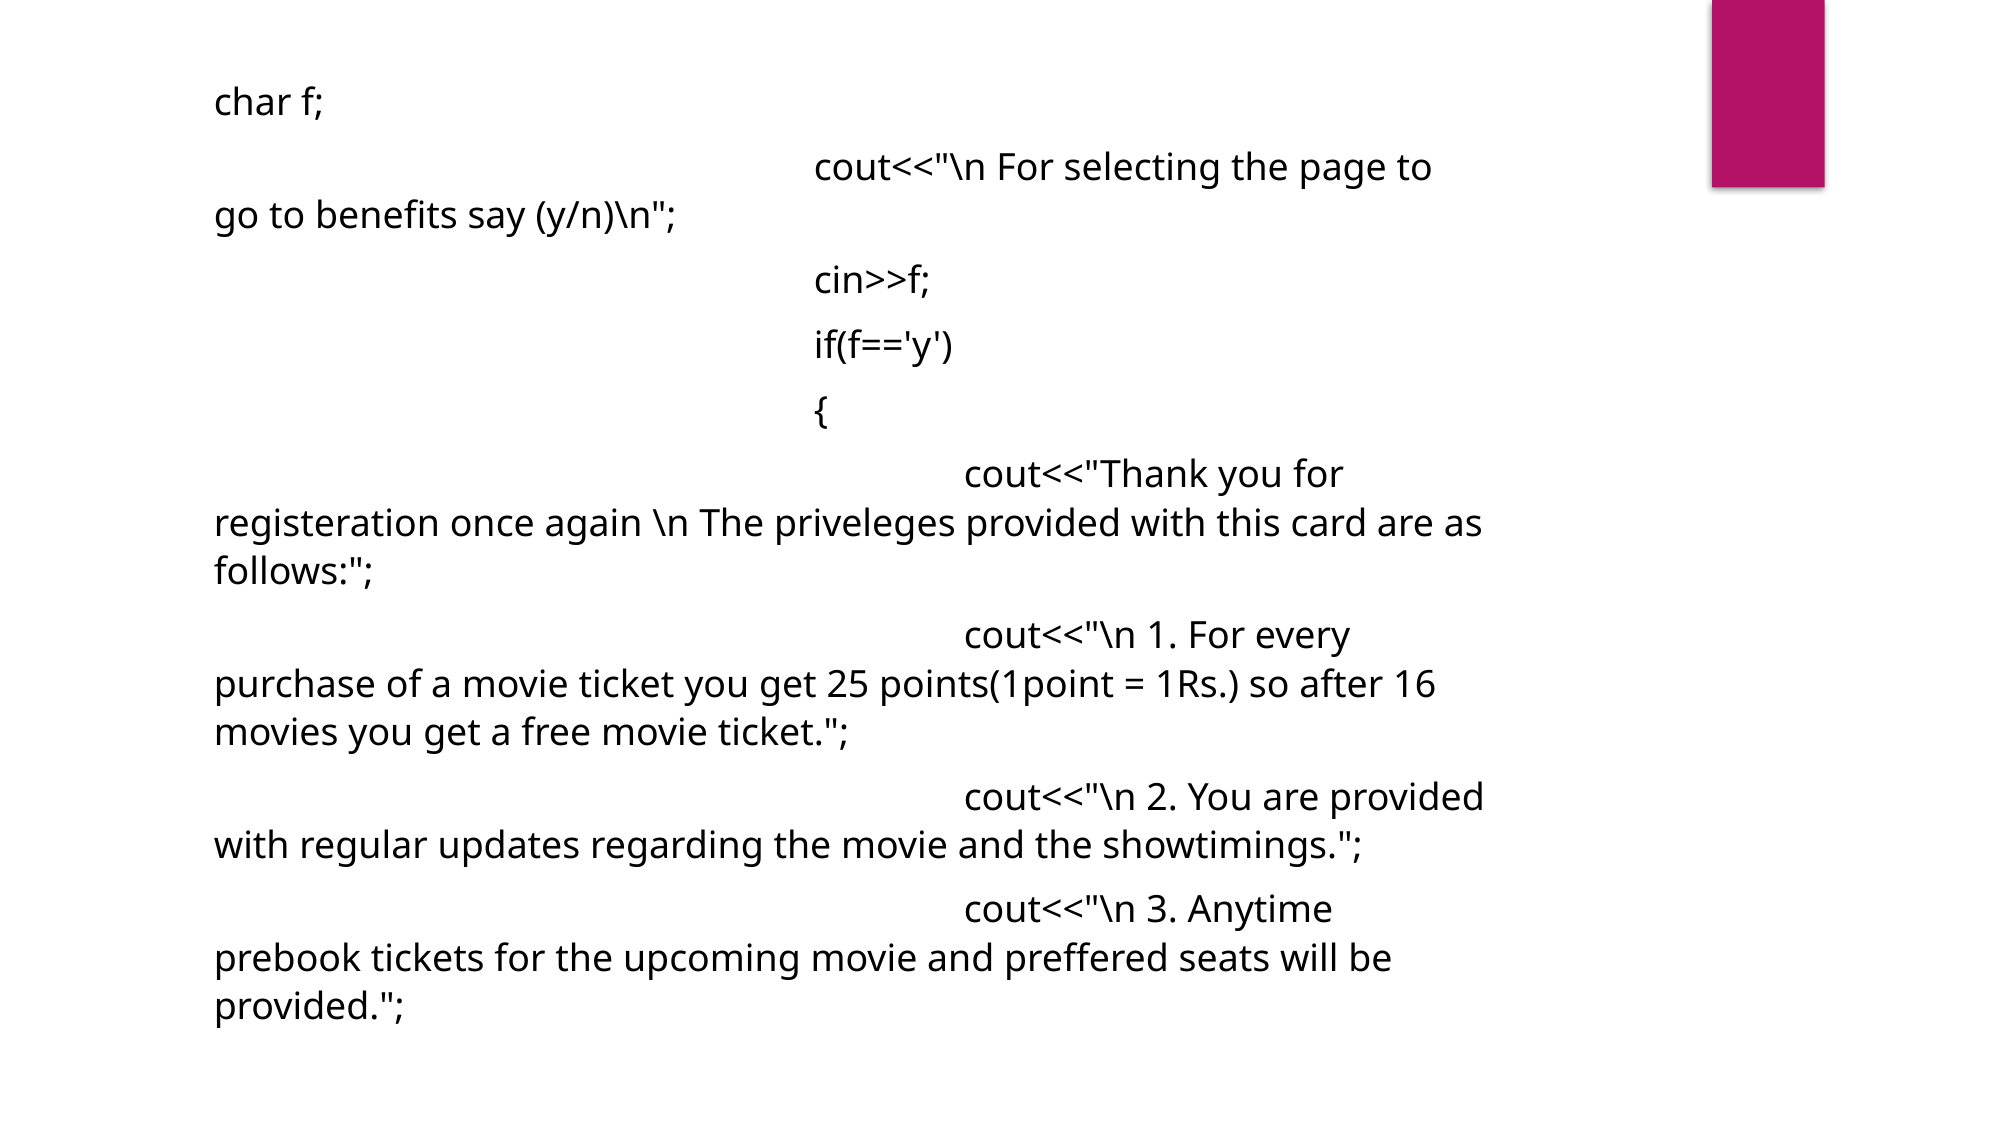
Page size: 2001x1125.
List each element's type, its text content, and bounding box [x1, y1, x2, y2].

text_box char f; cout<<"\n For selecting the page to go to benefits say (y/n)\n"; cin>>f; if(f=='y') { cout<<"Thank you for registeration once again \n The priveleges provided with this card are as follows:"; cout<<"\n 1. For every purchase of a movie ticket you get 25 points(1point = 1Rs.) so after 16 movies you get a free movie ticket."; cout<<"\n 2. You are provided with regular updates regarding the movie and the showtimings."; cout<<"\n 3. Anytime prebook tickets for the upcoming movie and preffered seats will be provided."; [198, 67, 1501, 1035]
